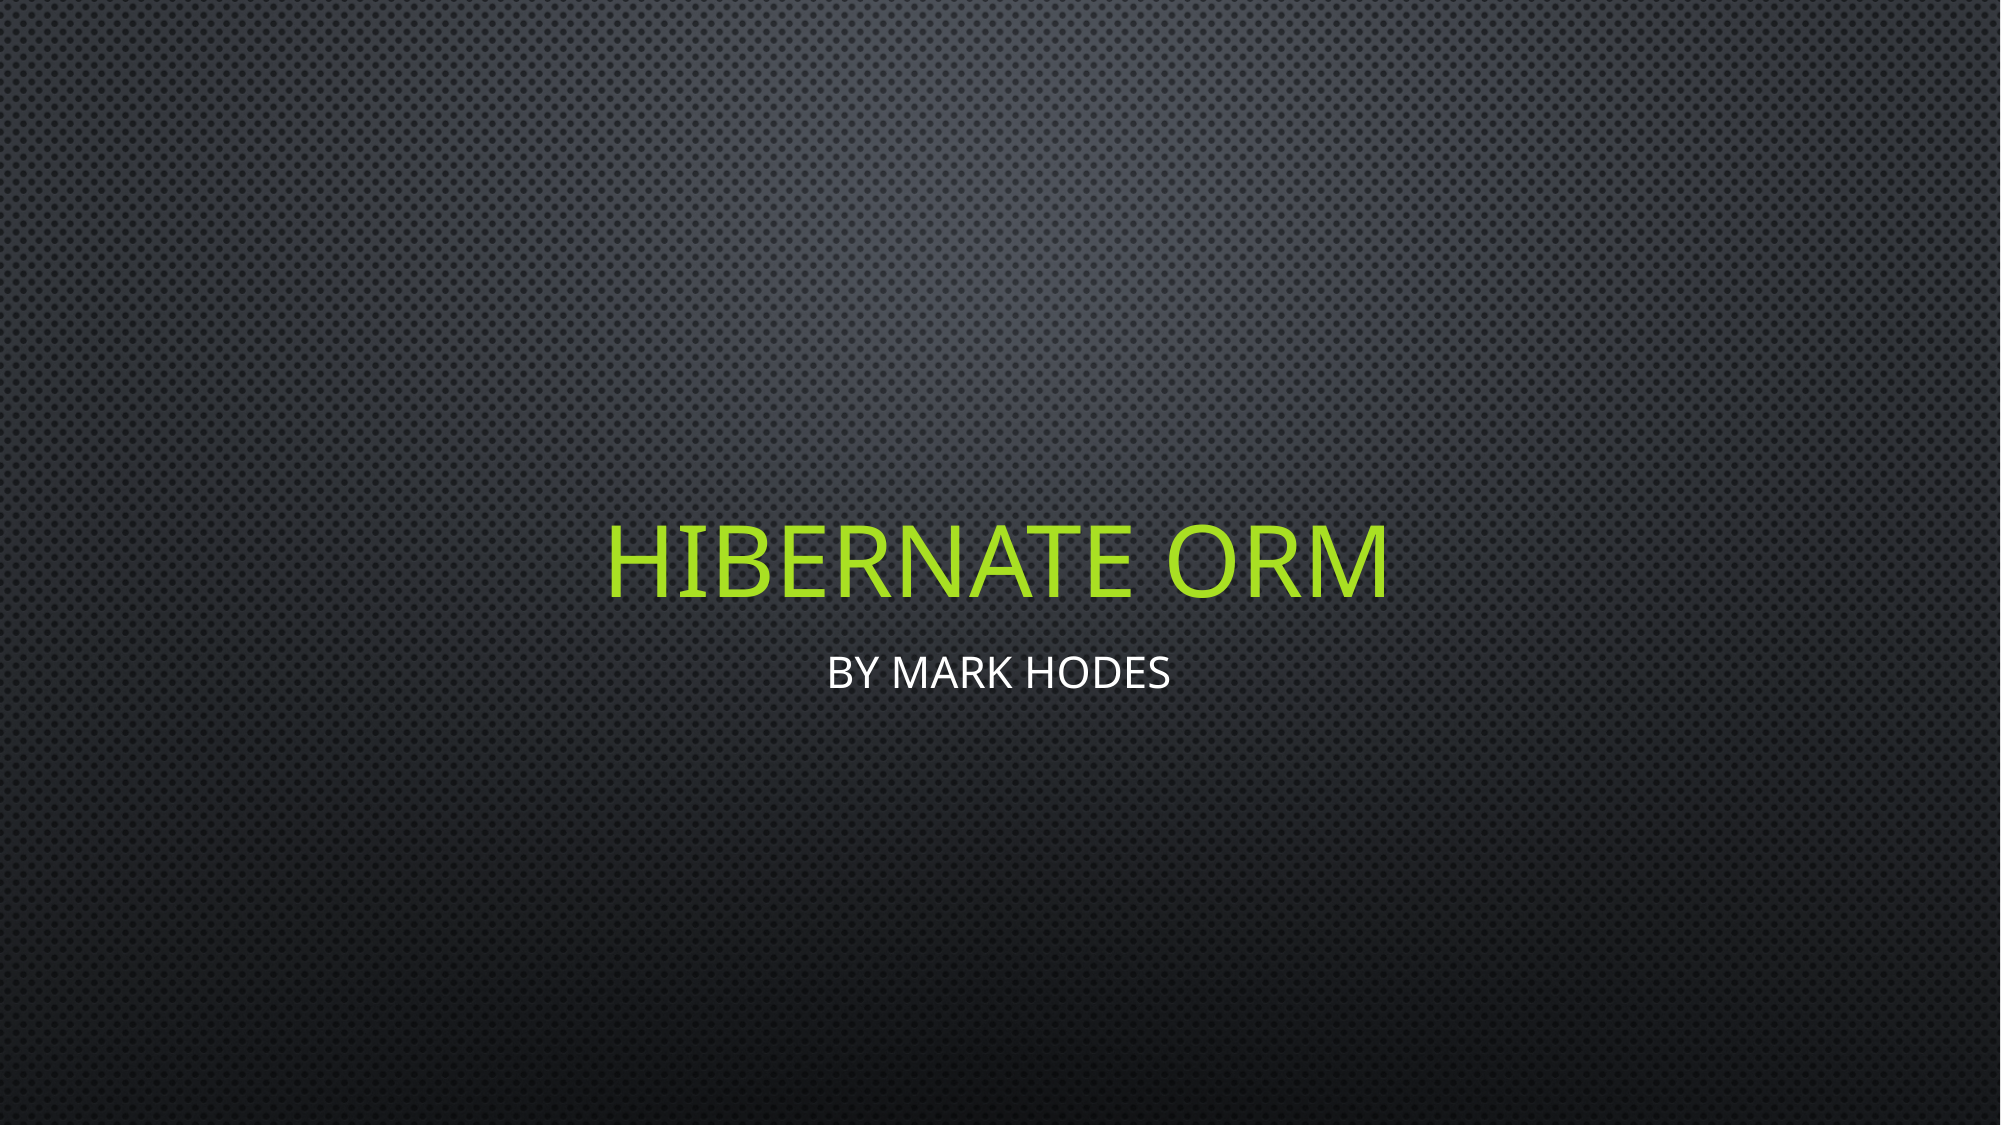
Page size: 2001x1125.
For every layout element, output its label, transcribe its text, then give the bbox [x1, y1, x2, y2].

subtitle By Mark Hodes [287, 637, 1711, 950]
title Hibernate ORM [287, 99, 1711, 625]
